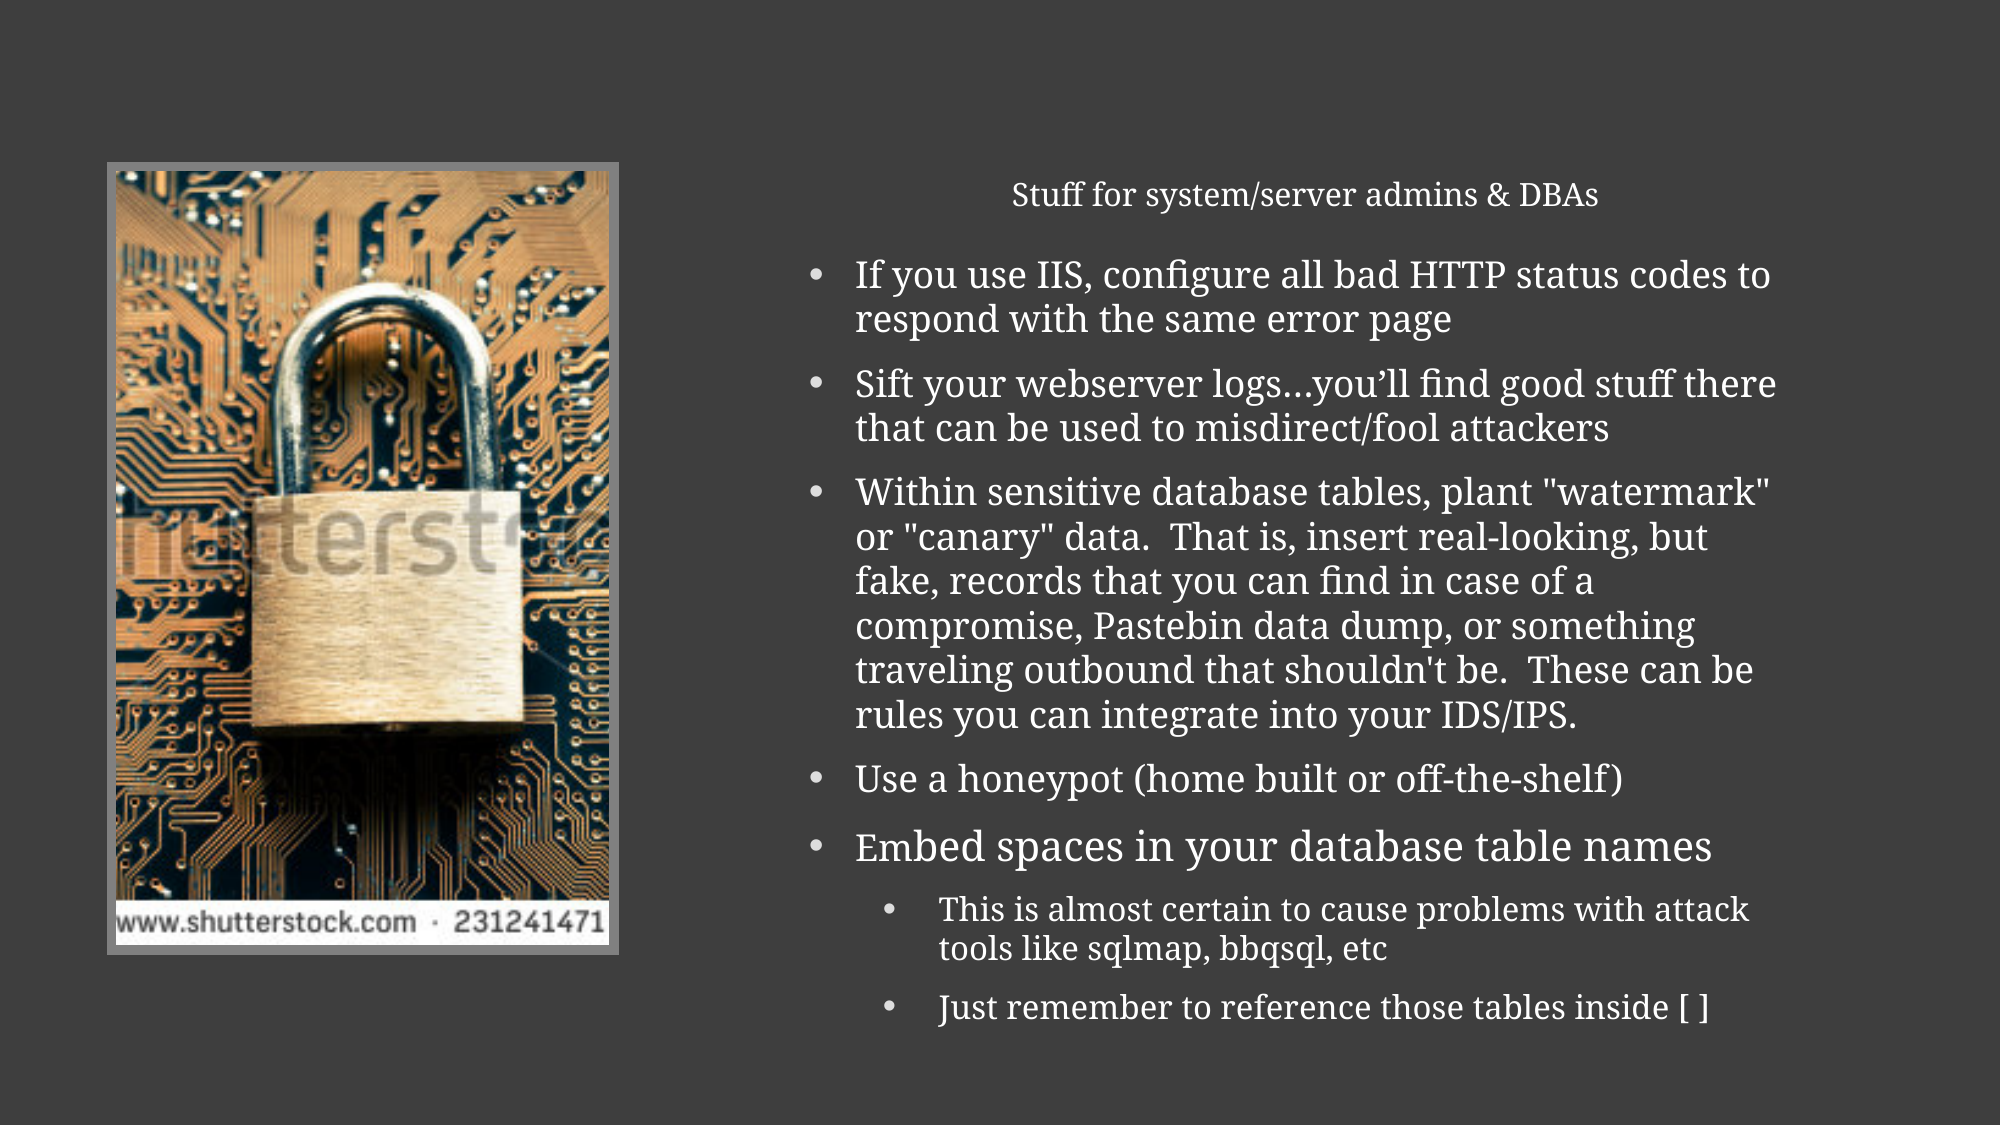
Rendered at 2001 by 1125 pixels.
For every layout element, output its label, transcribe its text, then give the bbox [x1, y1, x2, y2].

picture [110, 166, 615, 951]
list If you use IIS, configure all bad HTTP status codes to respond with the same error page Sift your webserver logs…you’ll find good stuff there that can be used to misdirect/fool attackers Within sensitive database tables, plant "watermark" or "canary" data. That is, insert real-looking, but fake, records that you can find in case of a compromise, Pastebin data dump, or something traveling outbound that shouldn't be. These can be rules you can integrate into your IDS/IPS. Use a honeypot (home built or off-the-shelf) Embed spaces in your database table names This is almost certain to cause problems with attack tools like sqlmap, bbqsql, etc Just remember to reference those tables inside [ ] [793, 243, 1818, 1038]
title Stuff for system/server admins & DBAs [793, 166, 1818, 221]
